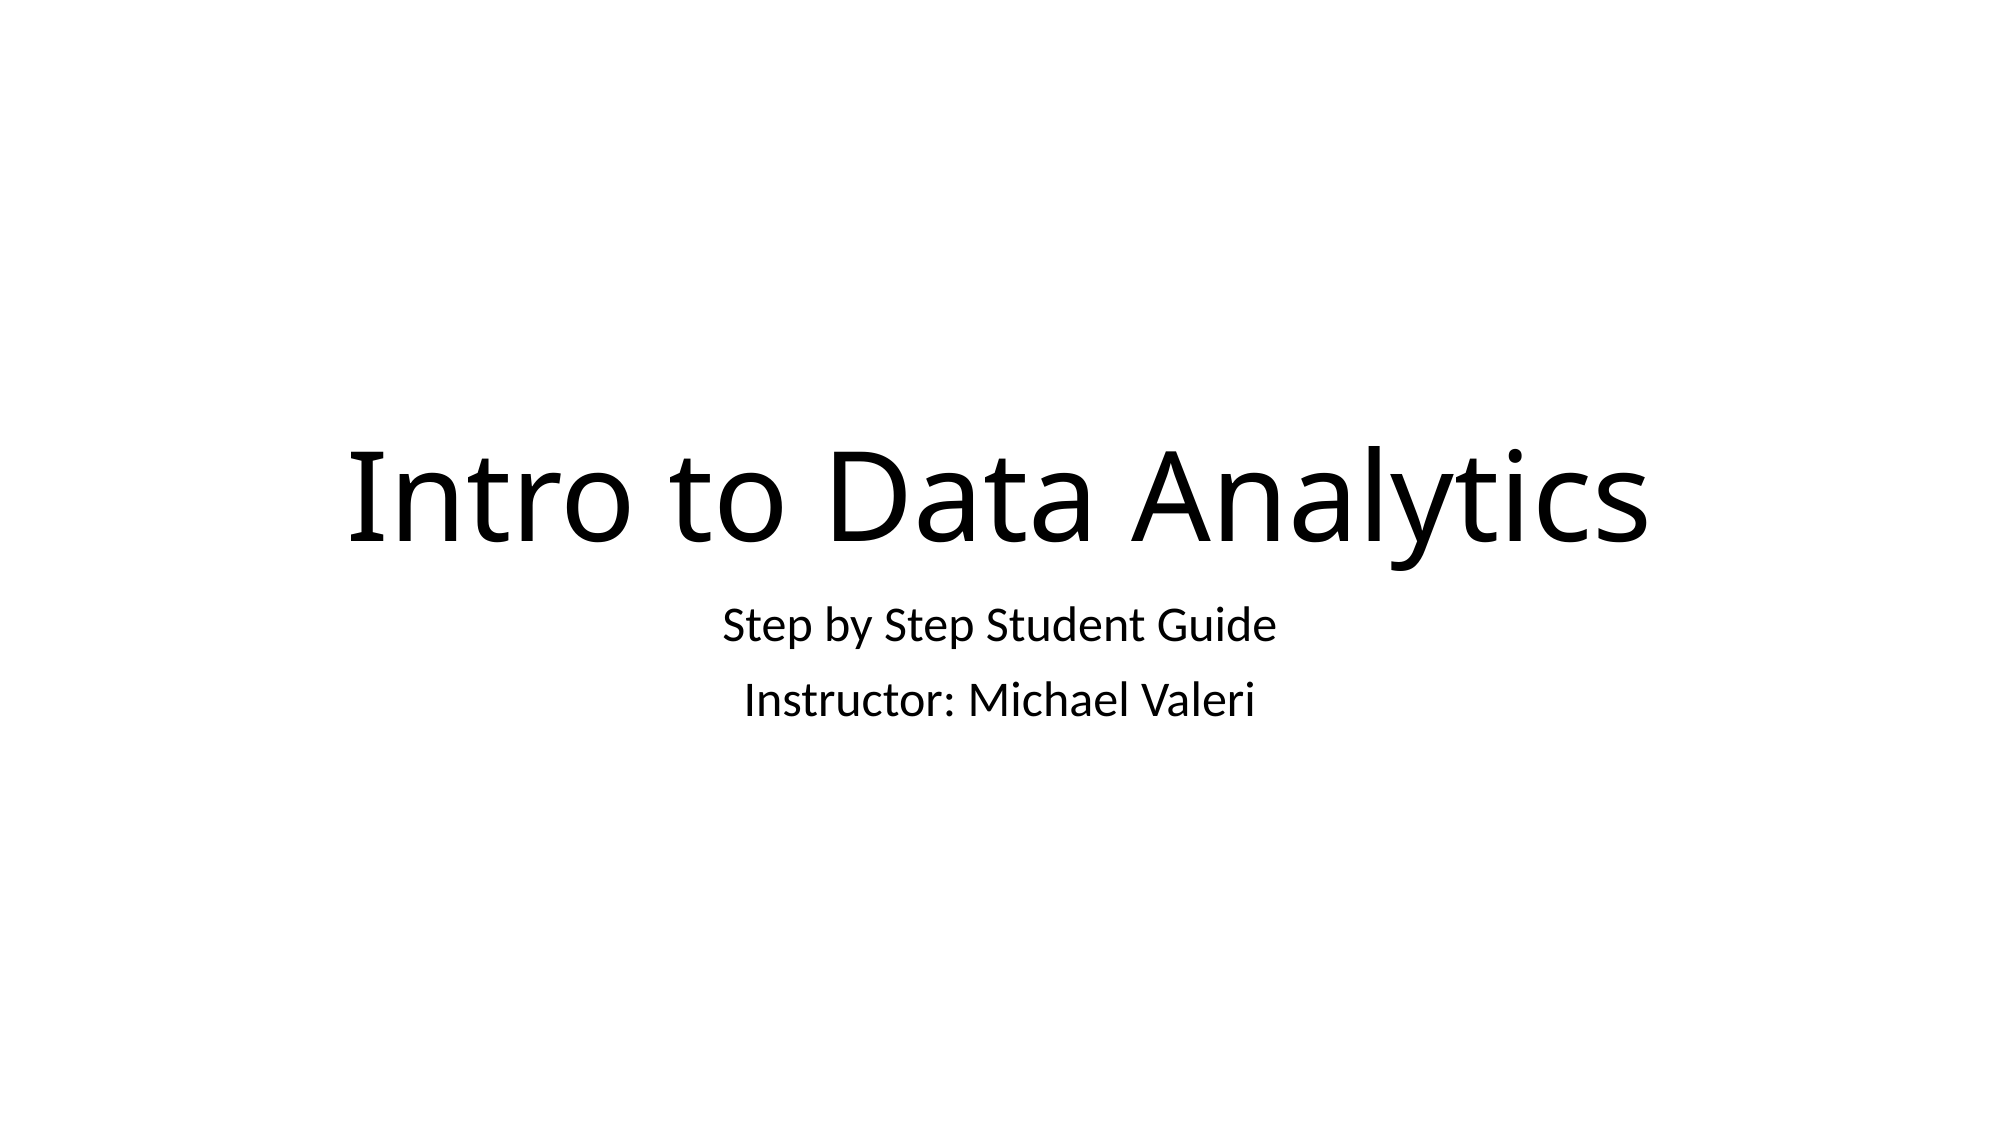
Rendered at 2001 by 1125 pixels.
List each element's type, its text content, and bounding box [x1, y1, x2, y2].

title Intro to Data Analytics [249, 184, 1750, 576]
subtitle Step by Step Student Guide Instructor: Michael Valeri [249, 590, 1750, 863]
